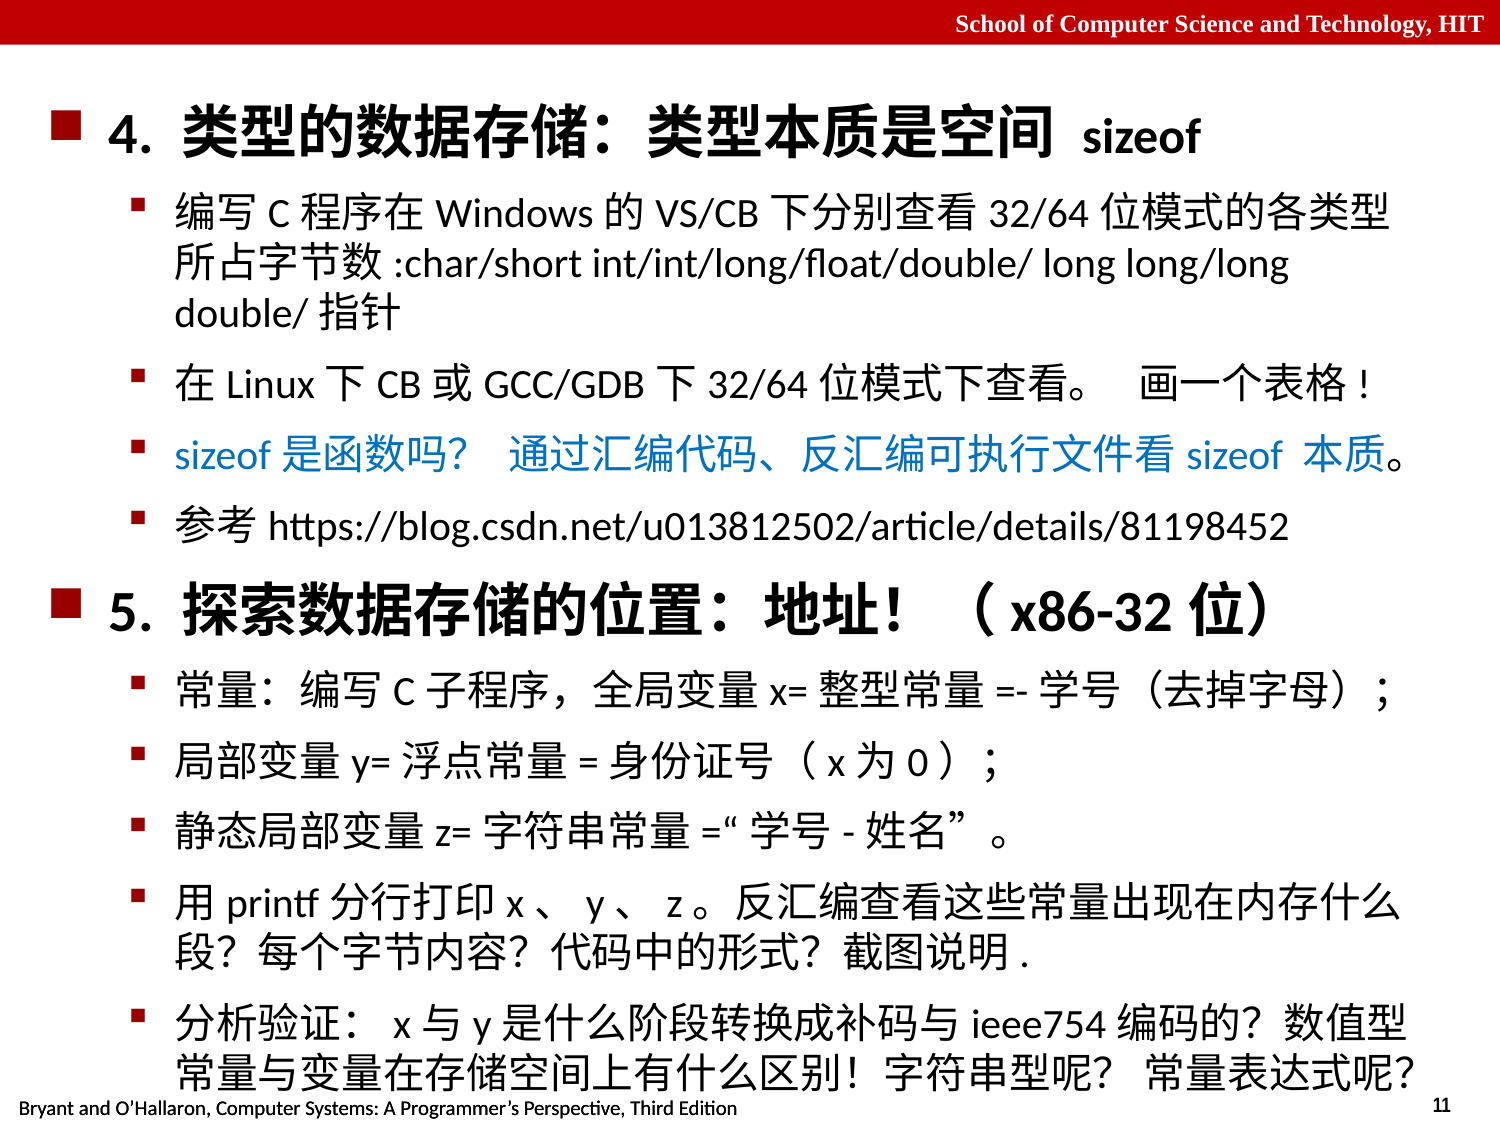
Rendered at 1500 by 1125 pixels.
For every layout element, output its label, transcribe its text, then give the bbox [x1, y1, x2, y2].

list 4. 类型的数据存储：类型本质是空间 sizeof 编写C程序在Windows的VS/CB下分别查看32/64位模式的各类型所占字节数:char/short int/int/long/float/double/ long long/long double/指针 在Linux下CB或GCC/GDB下32/64位模式下查看。 画一个表格! sizeof是函数吗？ 通过汇编代码、反汇编可执行文件看sizeof 本质。 参考https://blog.csdn.net/u013812502/article/details/81198452 5. 探索数据存储的位置：地址！（x86-32位） 常量：编写C子程序，全局变量x=整型常量=-学号（去掉字母）； 局部变量y=浮点常量=身份证号（x为0）； 静态局部变量z=字符串常量=“学号-姓名”。 用printf分行打印x、y、z。反汇编查看这些常量出现在内存什么段？每个字节内容？代码中的形式？截图说明. 分析验证：x与y是什么阶段转换成补码与ieee754编码的？数值型常量与变量在存储空间上有什么区别！字符串型呢？ 常量表达式呢？ [37, 87, 1438, 1038]
